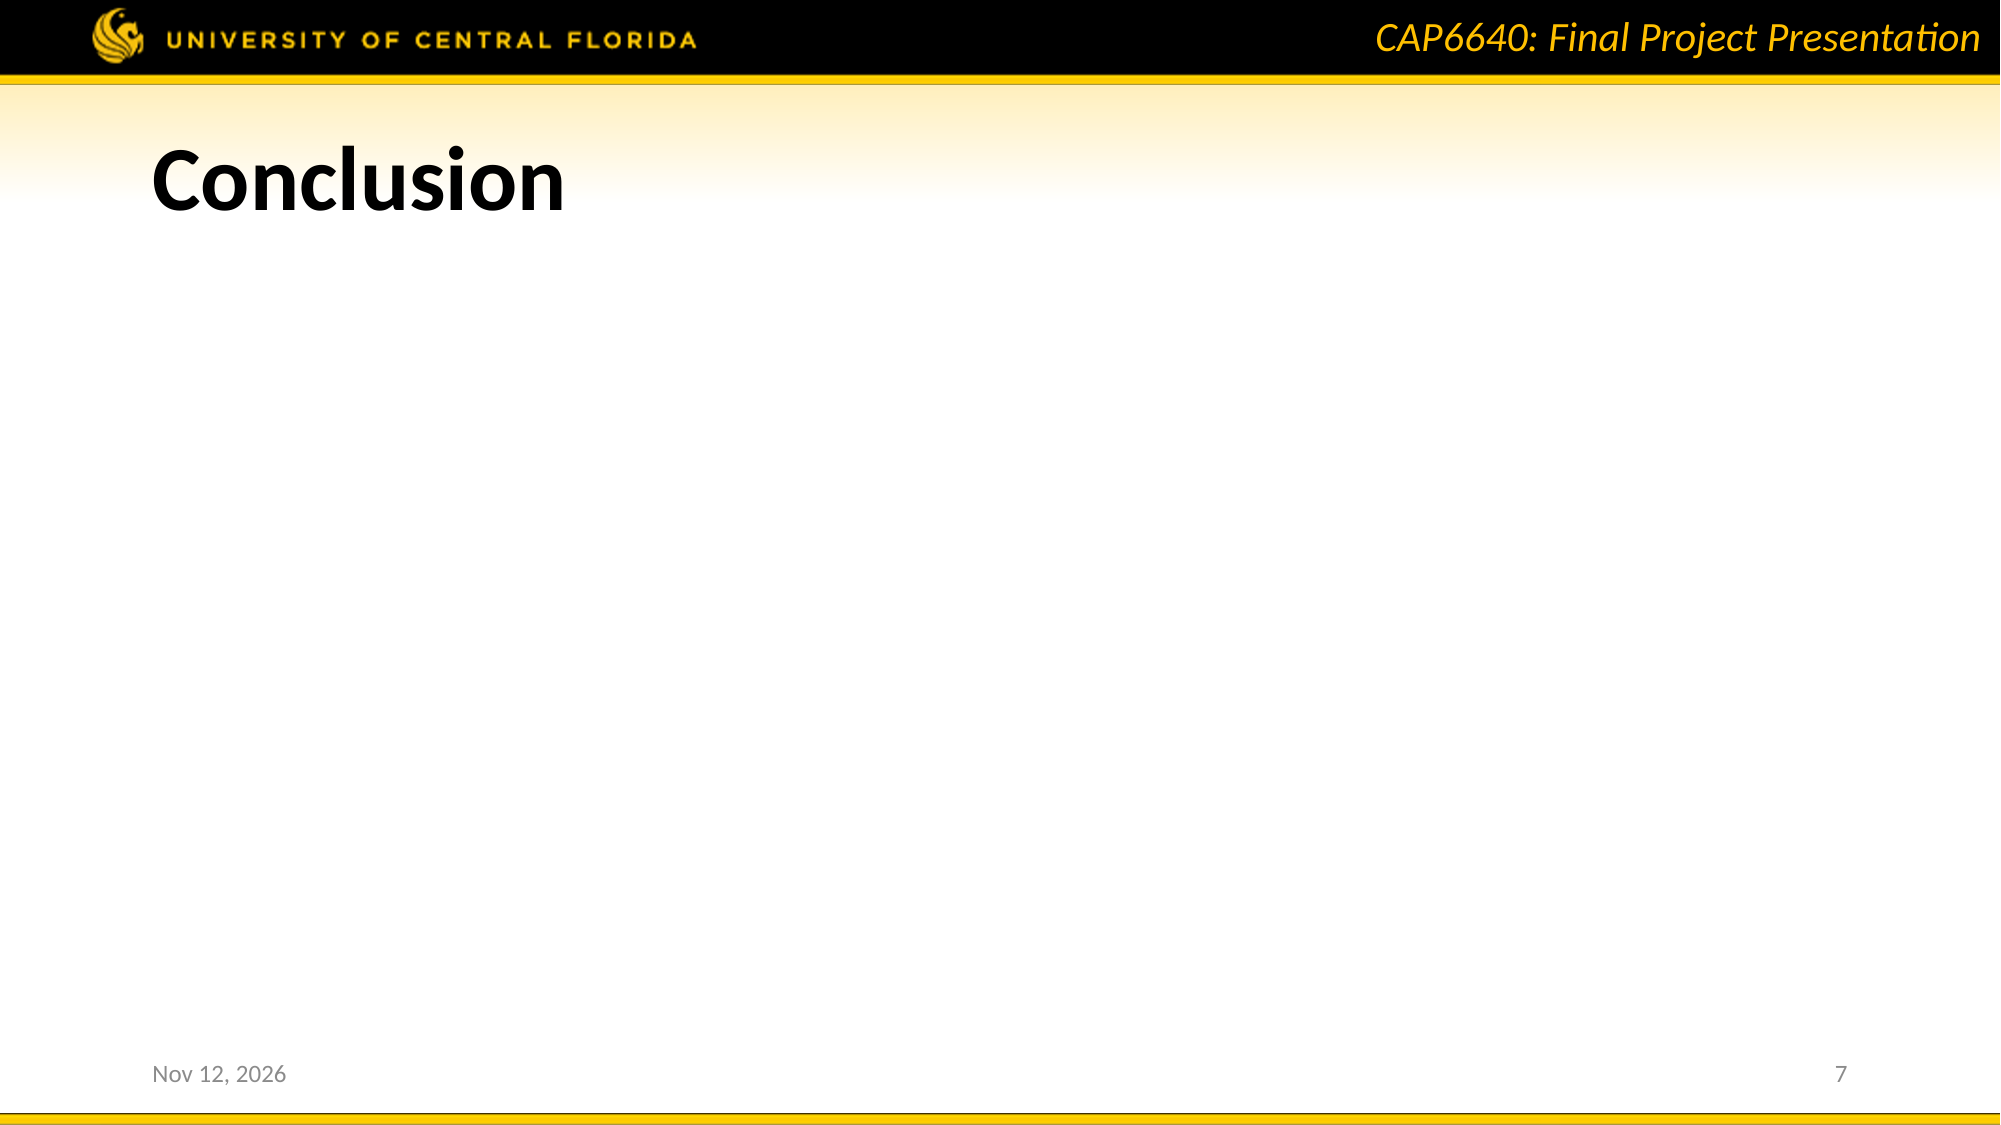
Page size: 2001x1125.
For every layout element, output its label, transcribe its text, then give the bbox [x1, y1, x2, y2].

picture [0, 1113, 2000, 1125]
slide_number 2-Apr-20 [137, 1042, 588, 1103]
title Conclusion [137, 84, 1863, 278]
picture [0, 0, 2000, 85]
slide_number 7 [1412, 1042, 1863, 1103]
